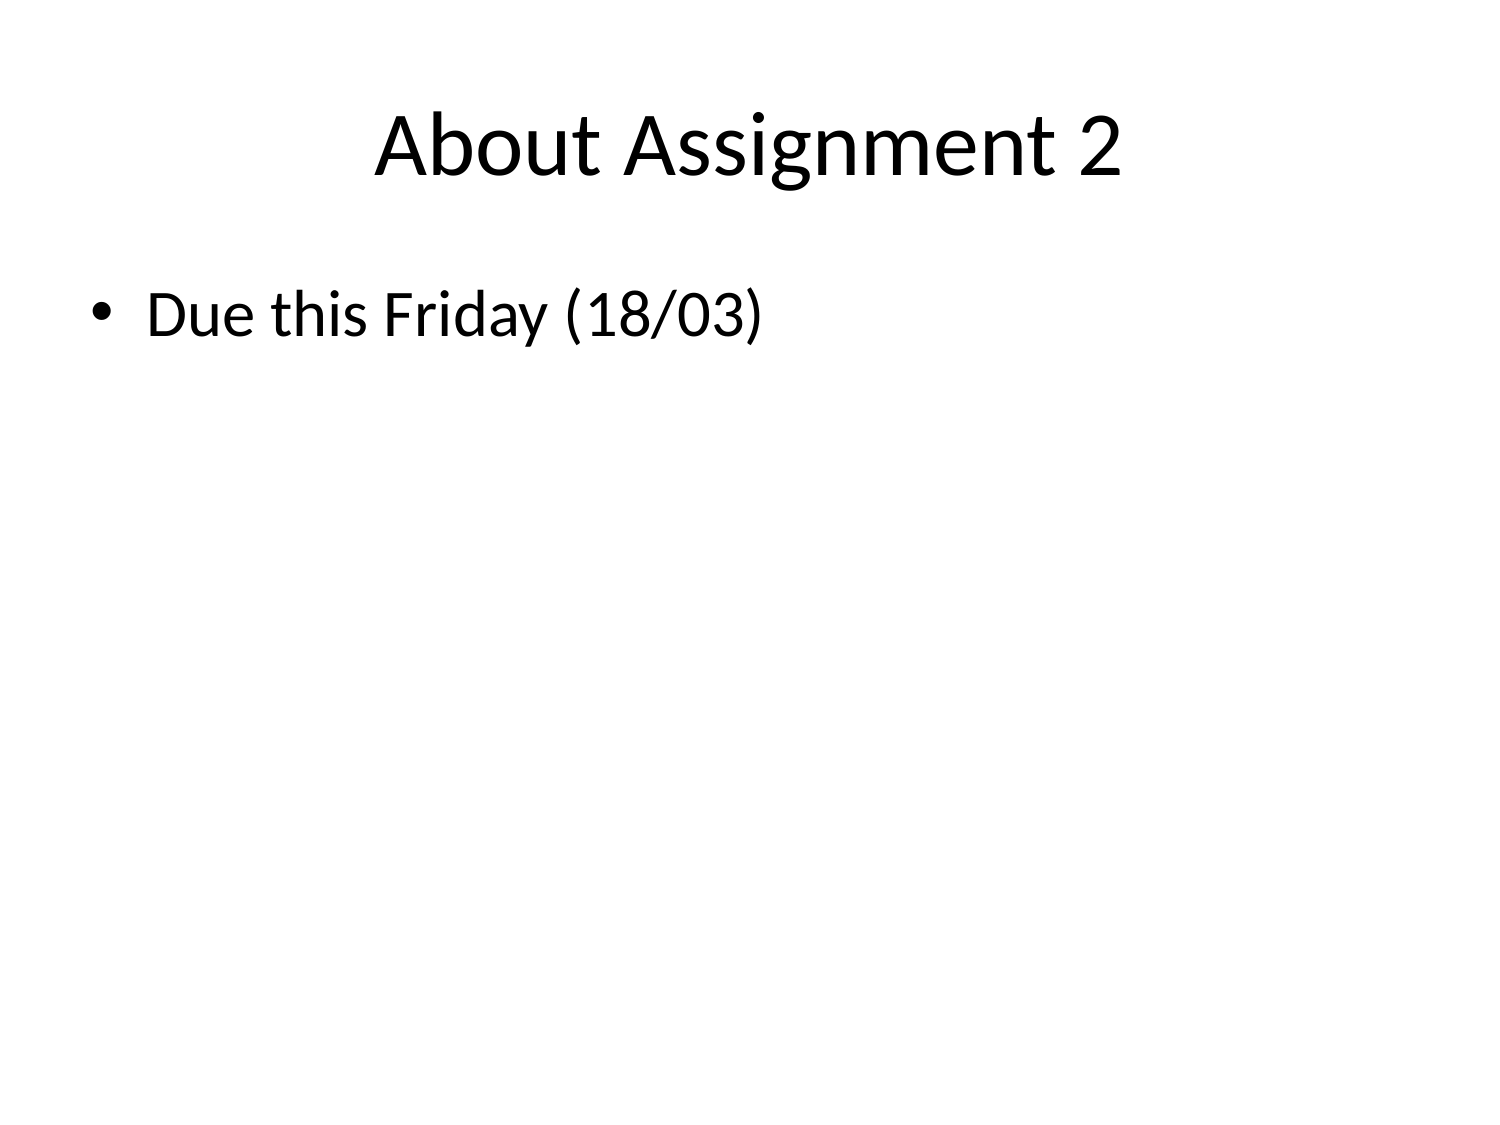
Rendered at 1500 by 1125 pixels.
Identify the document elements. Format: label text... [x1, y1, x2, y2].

title About Assignment 2 [75, 45, 1425, 233]
list Due this Friday (18/03) [75, 262, 1425, 1005]
